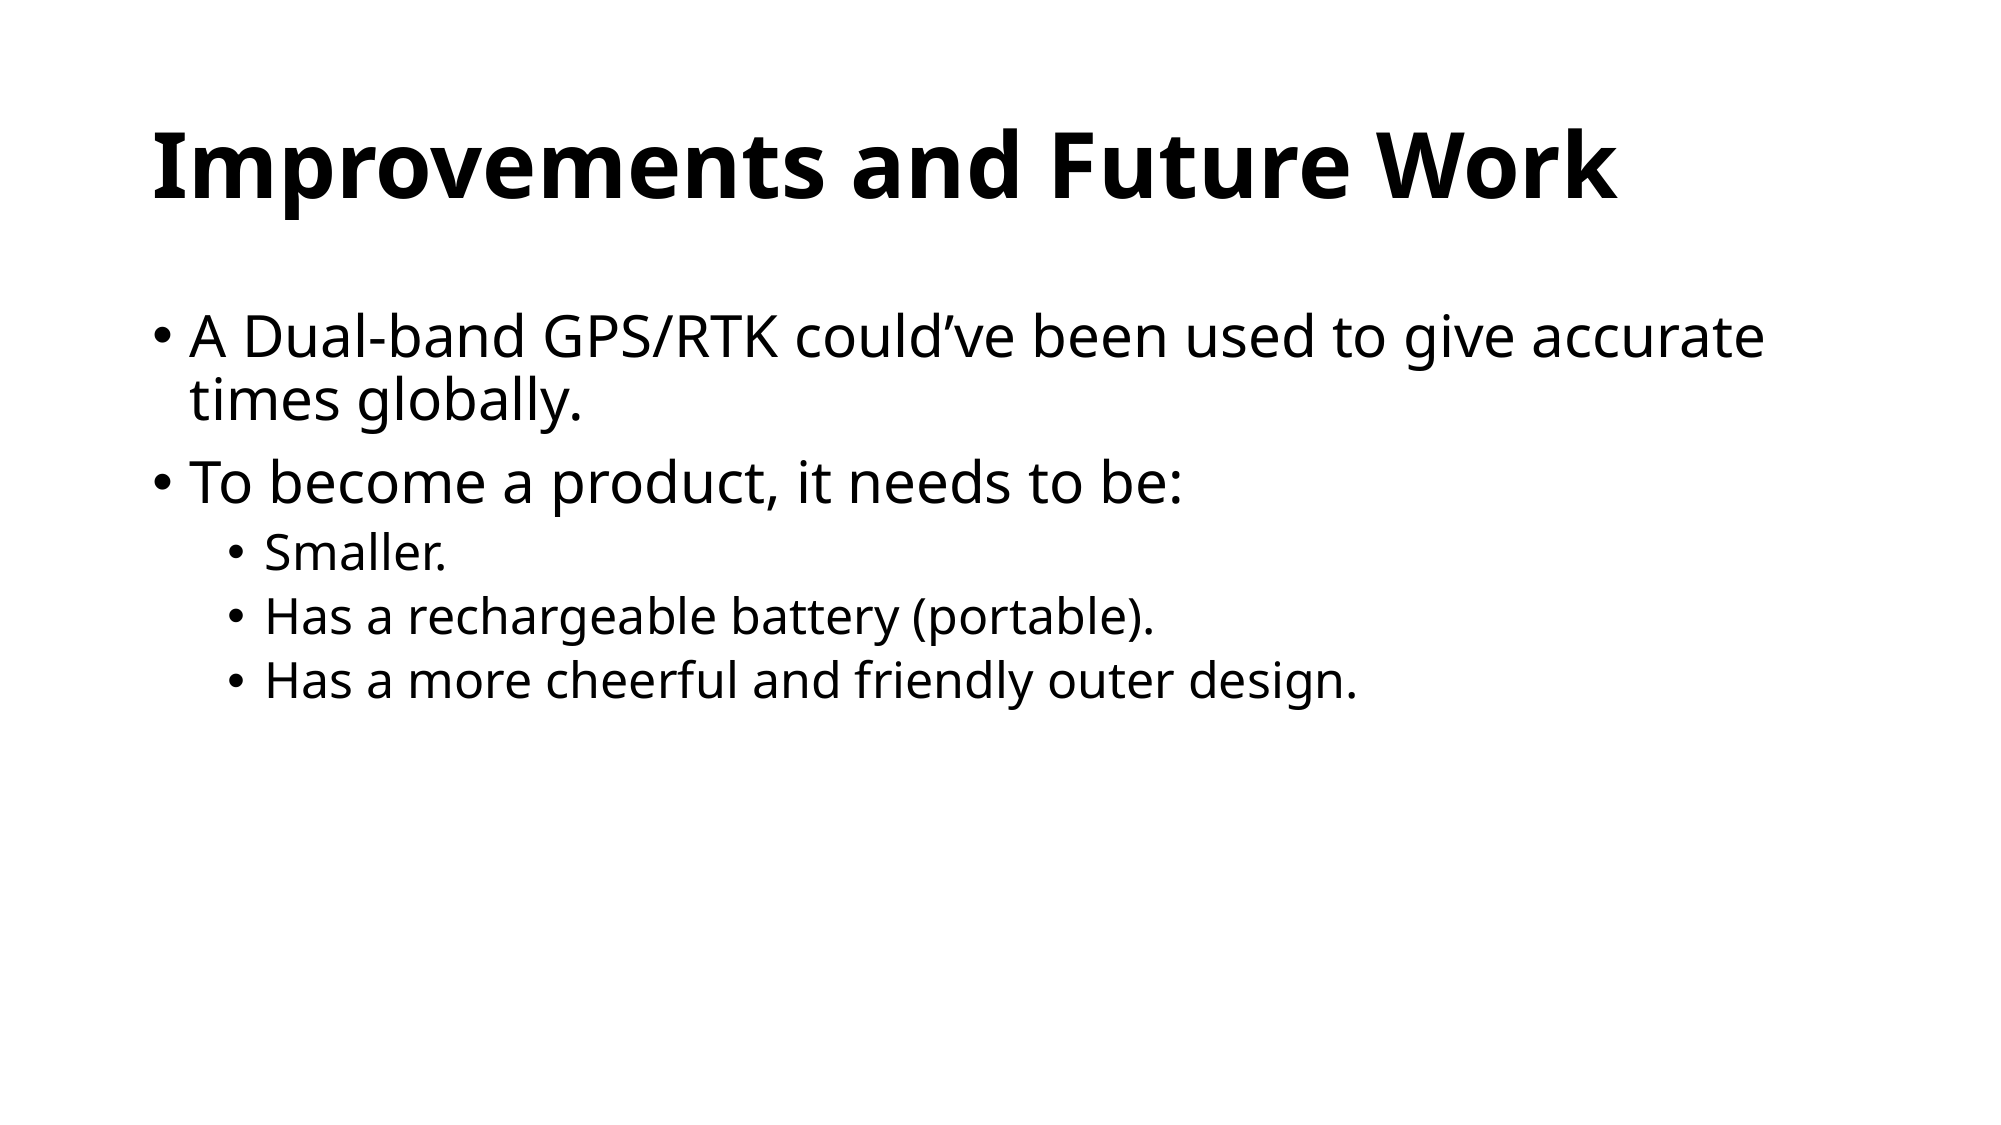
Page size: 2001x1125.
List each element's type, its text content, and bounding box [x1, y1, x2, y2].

title Improvements and Future Work [137, 59, 1863, 278]
list A Dual-band GPS/RTK could’ve been used to give accurate times globally. To become a product, it needs to be: Smaller. Has a rechargeable battery (portable). Has a more cheerful and friendly outer design. [137, 299, 1863, 1014]
